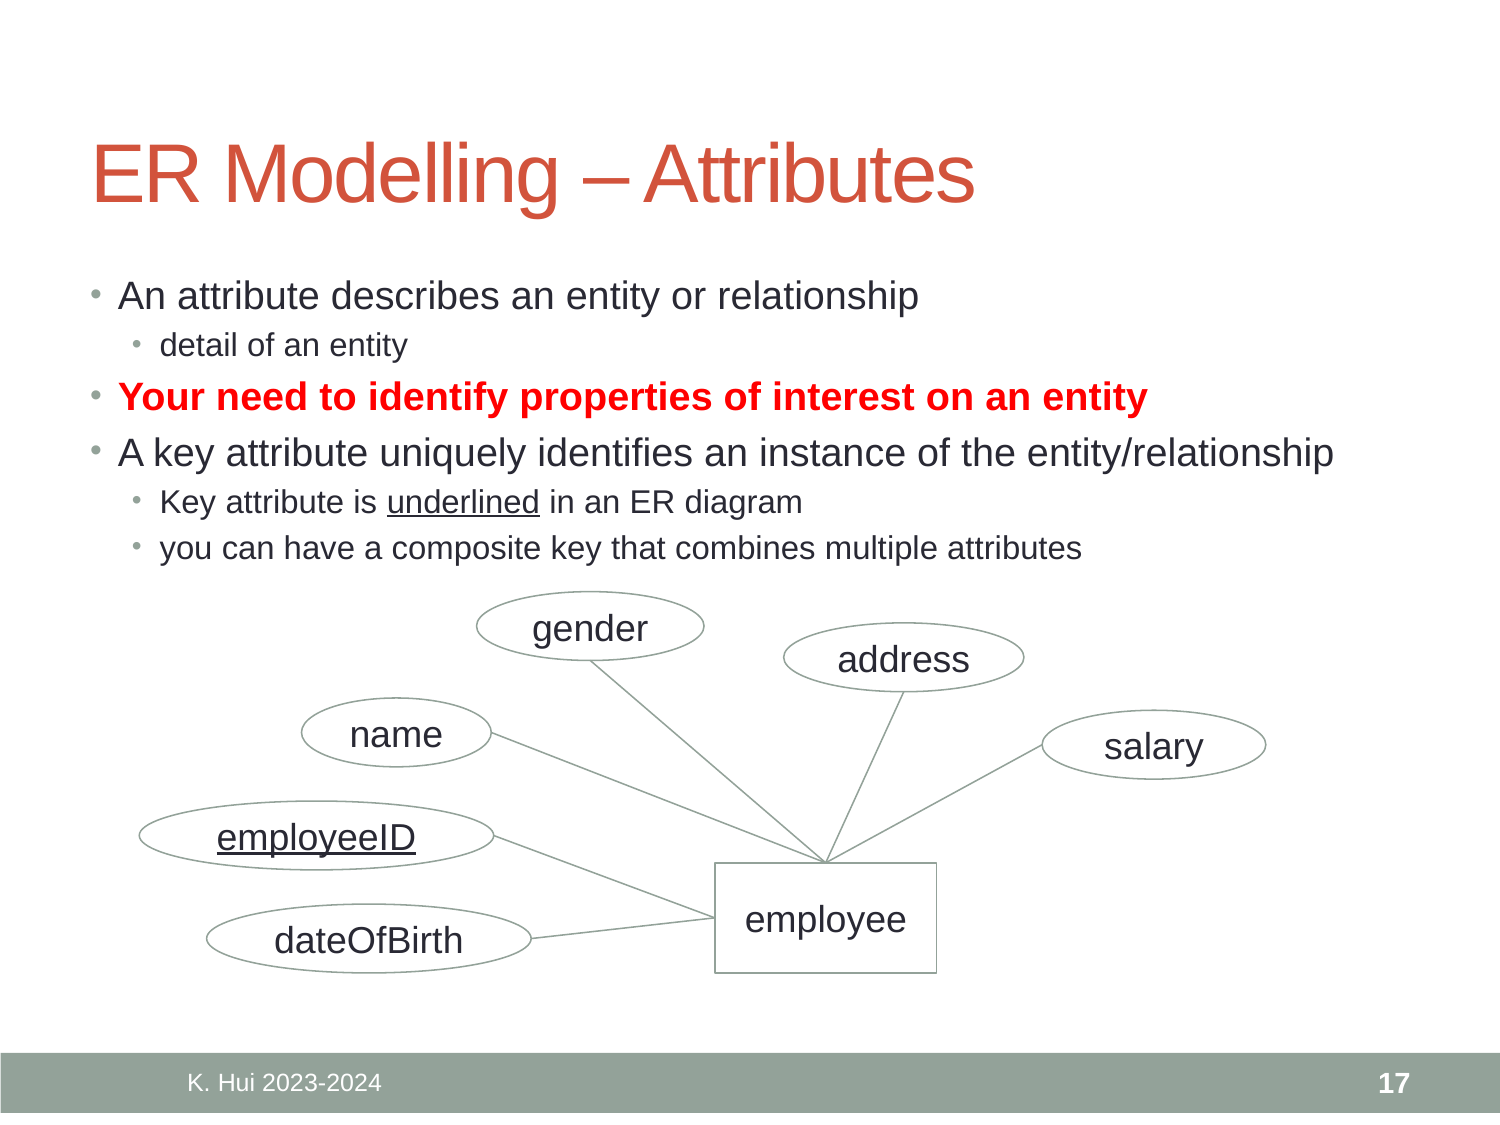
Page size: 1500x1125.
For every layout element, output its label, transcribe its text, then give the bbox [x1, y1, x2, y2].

text_box employeeID [138, 800, 488, 871]
text_box salary [1042, 709, 1267, 780]
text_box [530, 925, 715, 939]
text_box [493, 835, 715, 919]
text_box dateOfBirth [205, 903, 530, 974]
list An attribute describes an entity or relationship detail of an entity Your need to identify properties of interest on an entity A key attribute uniquely identifies an instance of the entity/relationship Key attribute is underlined in an ER diagram you can have a composite key that combines multiple attributes [75, 262, 1425, 579]
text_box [590, 660, 826, 864]
text_box gender [475, 590, 705, 662]
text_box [911, 744, 1043, 864]
text_box employee [714, 870, 937, 974]
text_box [825, 691, 904, 863]
text_box name [300, 697, 492, 768]
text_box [491, 732, 587, 836]
text_box address [782, 622, 1025, 693]
title ER Modelling – Attributes [75, 87, 1425, 250]
footer K. Hui 2023-2024 [75, 1054, 494, 1109]
slide_number 17 [1250, 1054, 1426, 1109]
